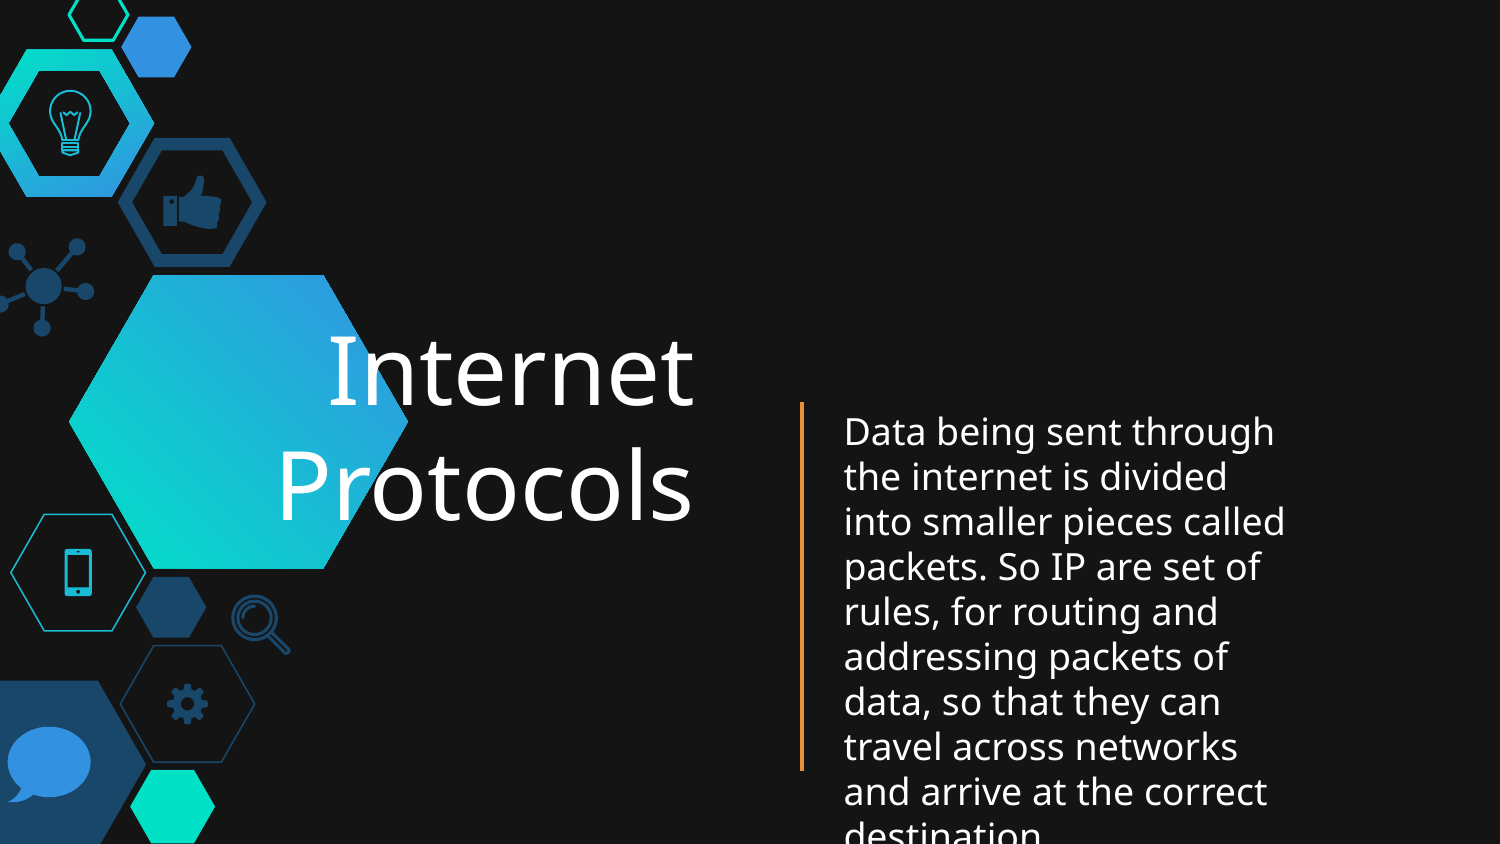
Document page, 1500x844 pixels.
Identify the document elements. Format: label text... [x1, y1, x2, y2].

text_box Data being sent through the internet is divided into smaller pieces called packets. So IP are set of rules, for routing and addressing packets of data, so that they can travel across networks and arrive at the correct destination. [828, 393, 1321, 810]
title Internet Protocols [0, 125, 710, 555]
